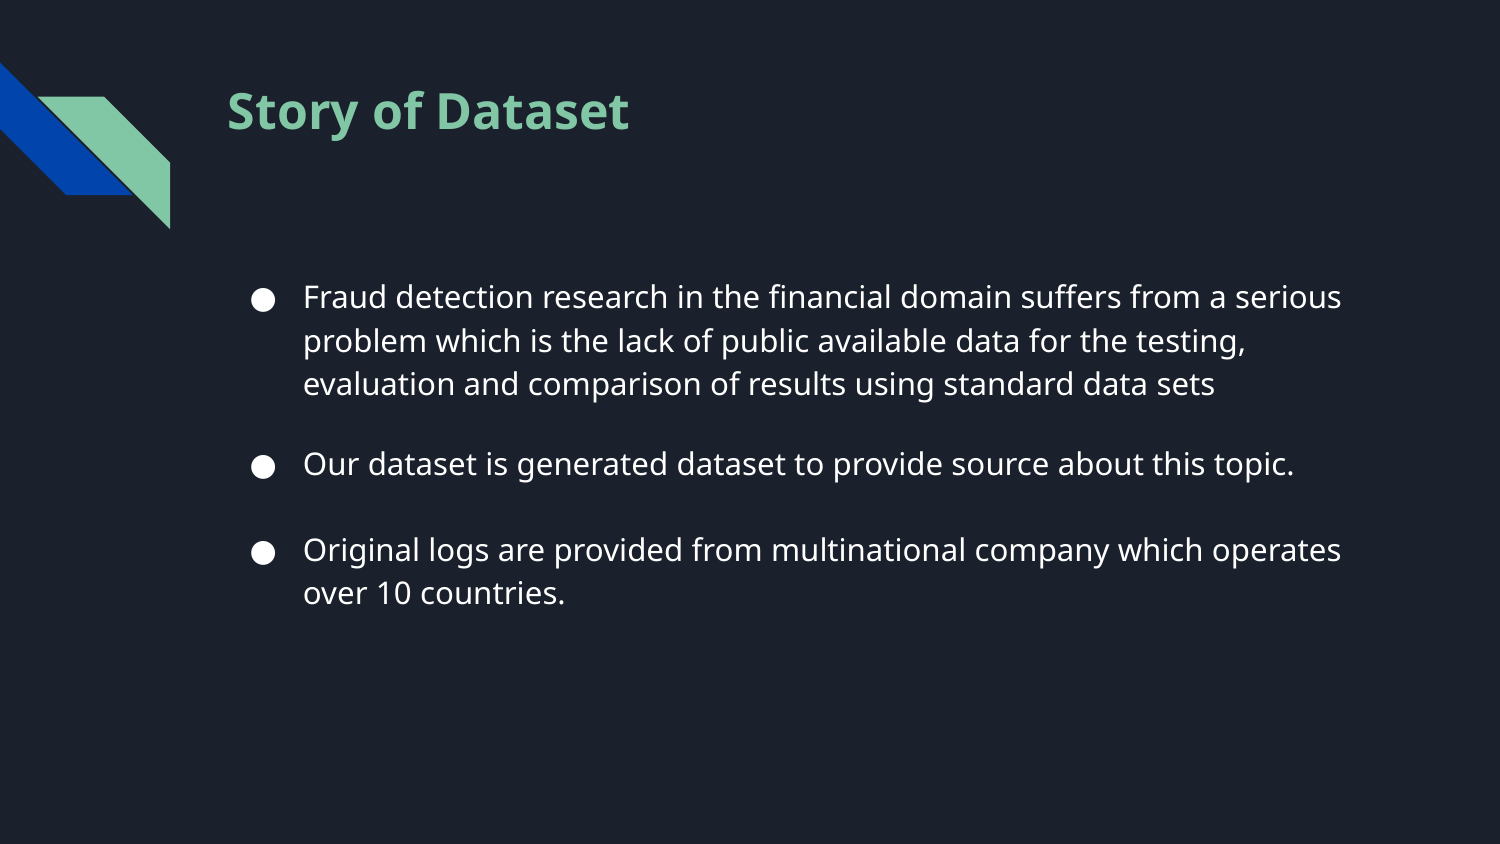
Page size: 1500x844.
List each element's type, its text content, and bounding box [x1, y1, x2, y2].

list Fraud detection research in the financial domain suffers from a serious problem which is the lack of public available data for the testing, evaluation and comparison of results using standard data sets Our dataset is generated dataset to provide source about this topic. Original logs are provided from multinational company which operates over 10 countries. [212, 257, 1368, 735]
title Story of Dataset [212, 64, 1368, 215]
